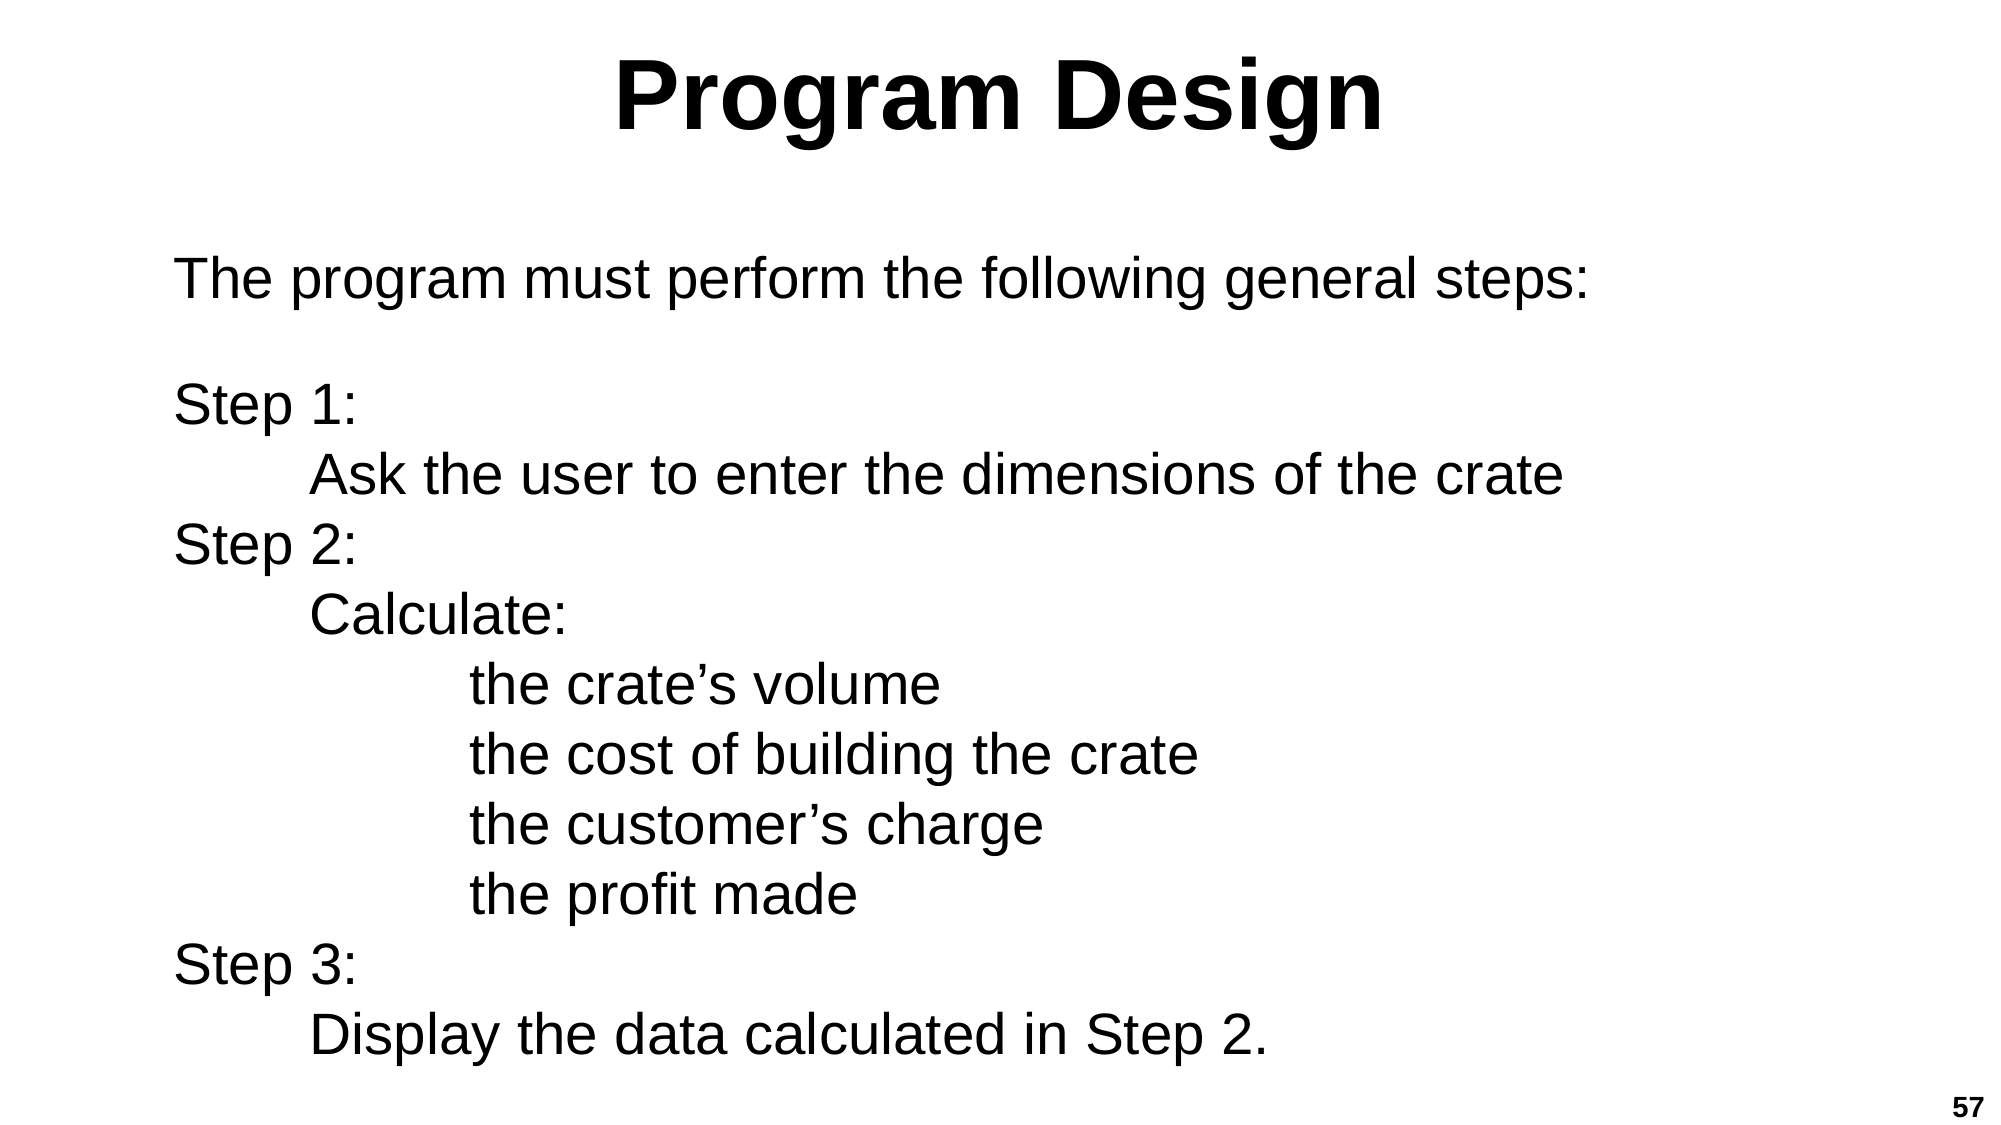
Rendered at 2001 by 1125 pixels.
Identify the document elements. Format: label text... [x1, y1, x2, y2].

list The program must perform the following general steps: Step 1: Ask the user to enter the dimensions of the crate Step 2: Calculate: the crate’s volume the cost of building the crate the customer’s charge the profit made Step 3: Display the data calculated in Step 2. [99, 232, 2000, 1088]
title Program Design [0, 0, 2000, 180]
slide_number 57 [1909, 1087, 2000, 1125]
